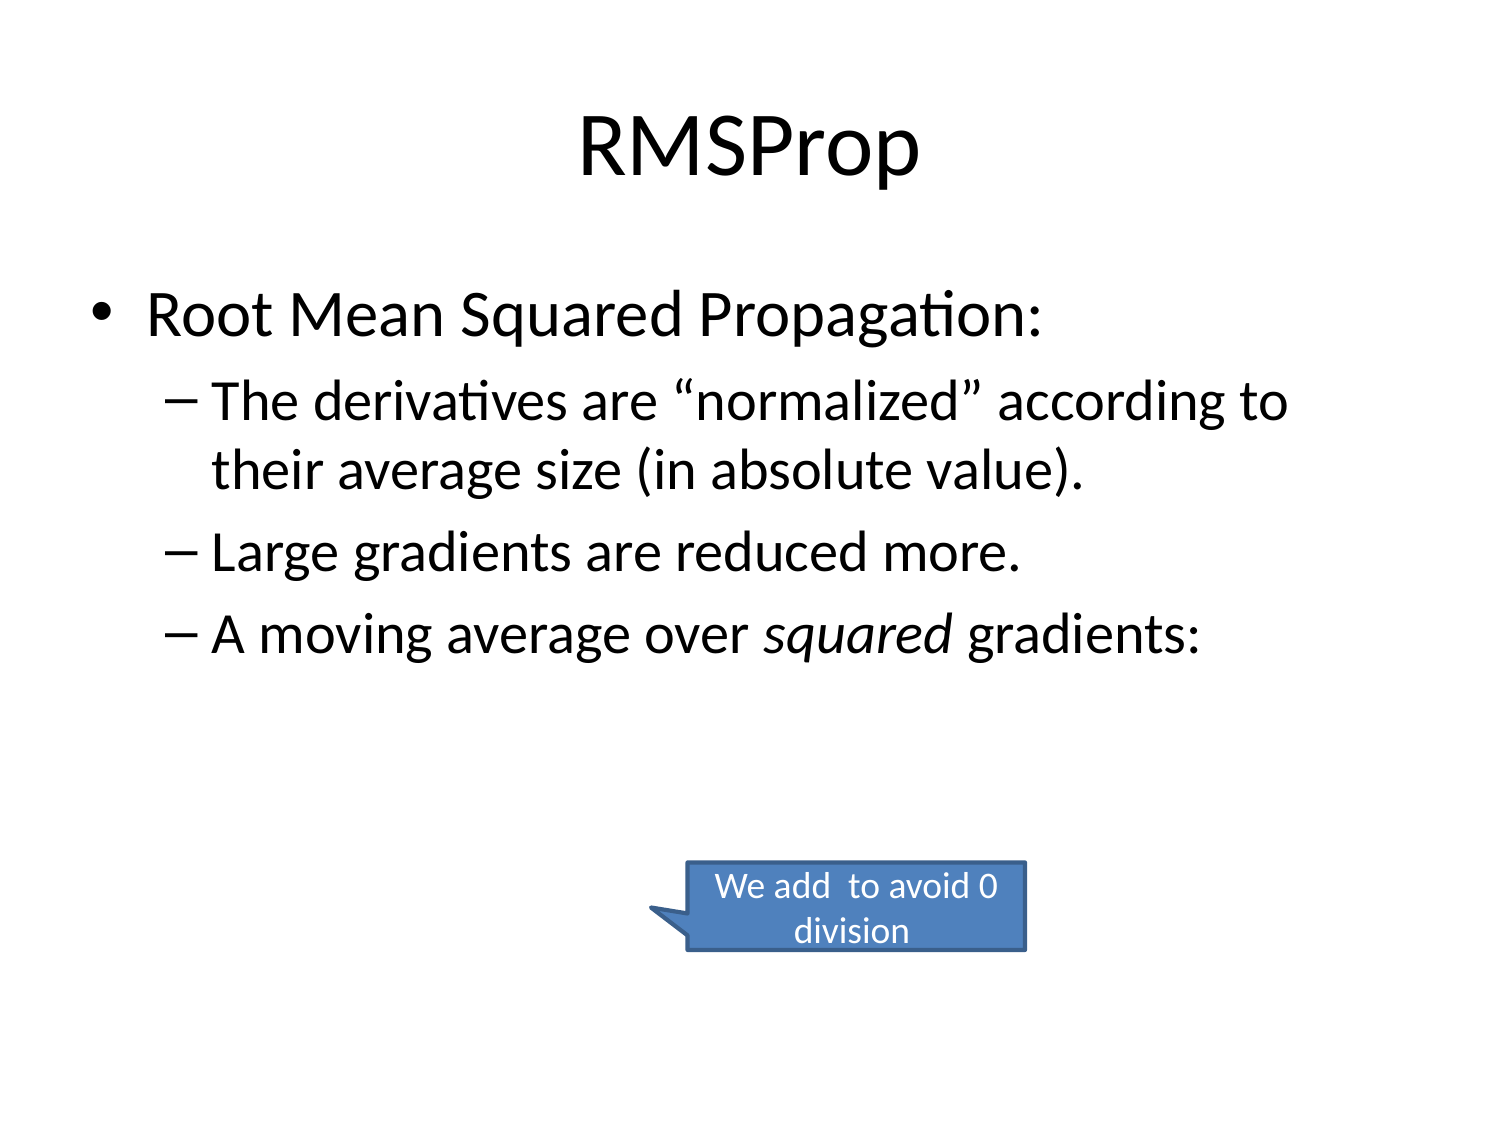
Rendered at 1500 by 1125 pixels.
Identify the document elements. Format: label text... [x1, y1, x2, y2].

title RMSProp [75, 45, 1425, 233]
